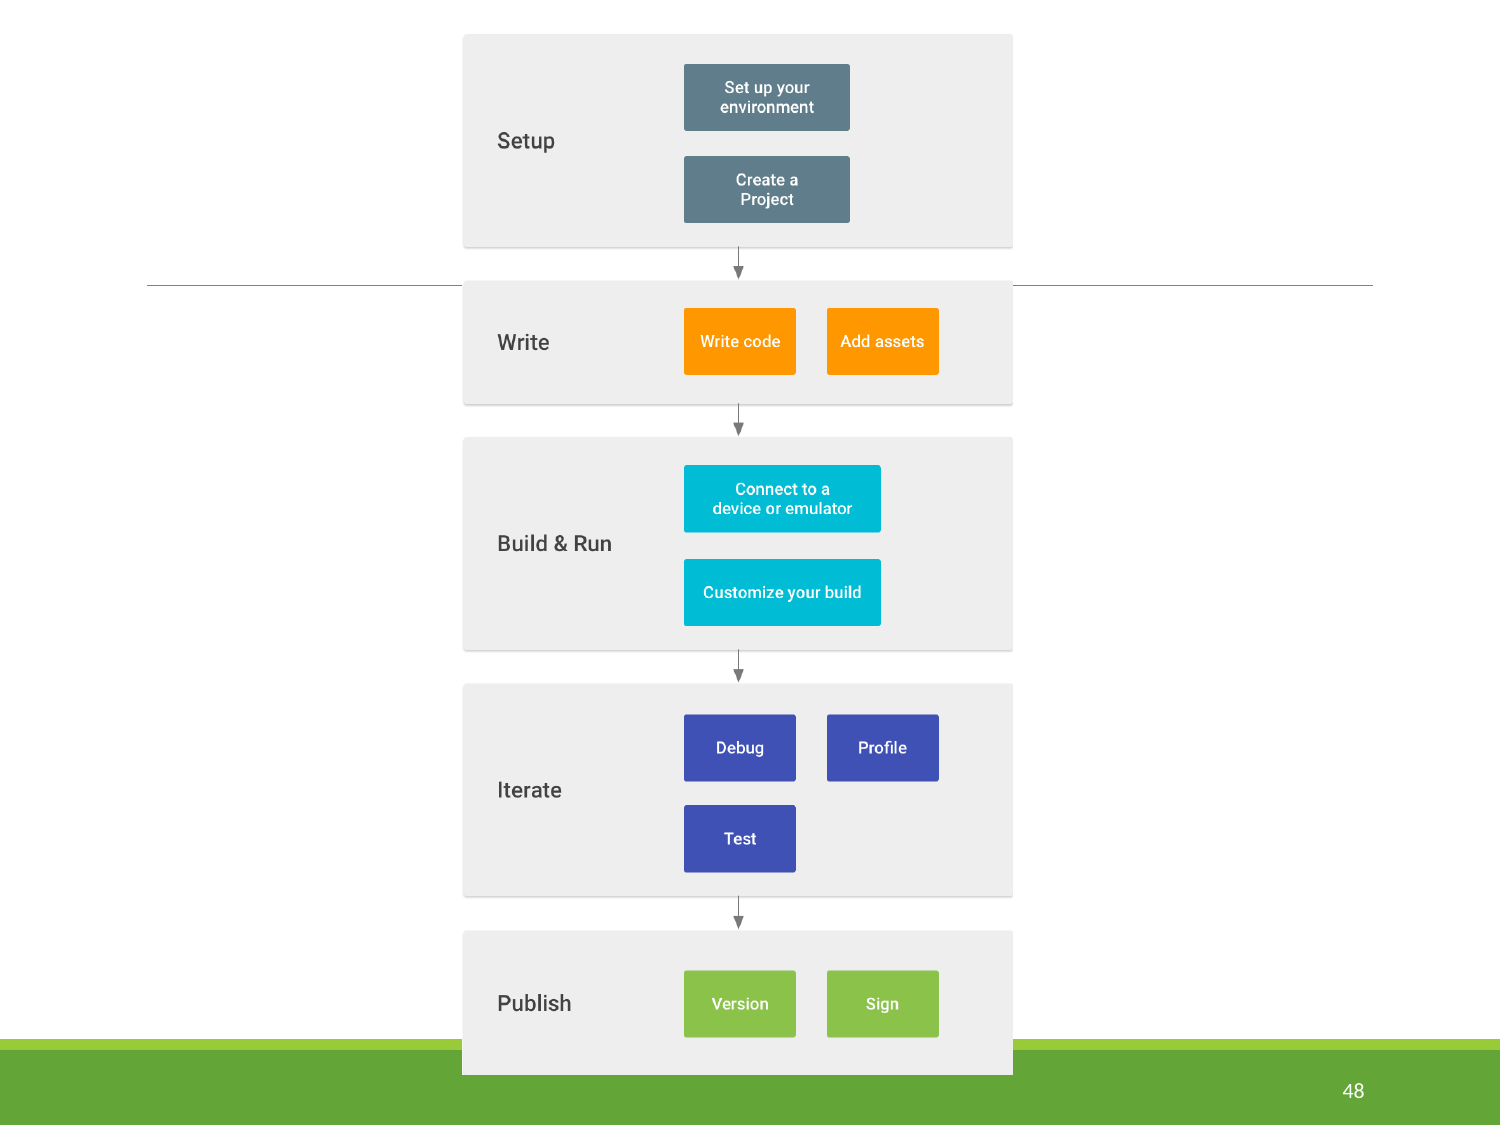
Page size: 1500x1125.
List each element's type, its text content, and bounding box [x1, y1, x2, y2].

picture [461, 0, 1013, 1076]
slide_number 48 [1218, 1059, 1380, 1120]
